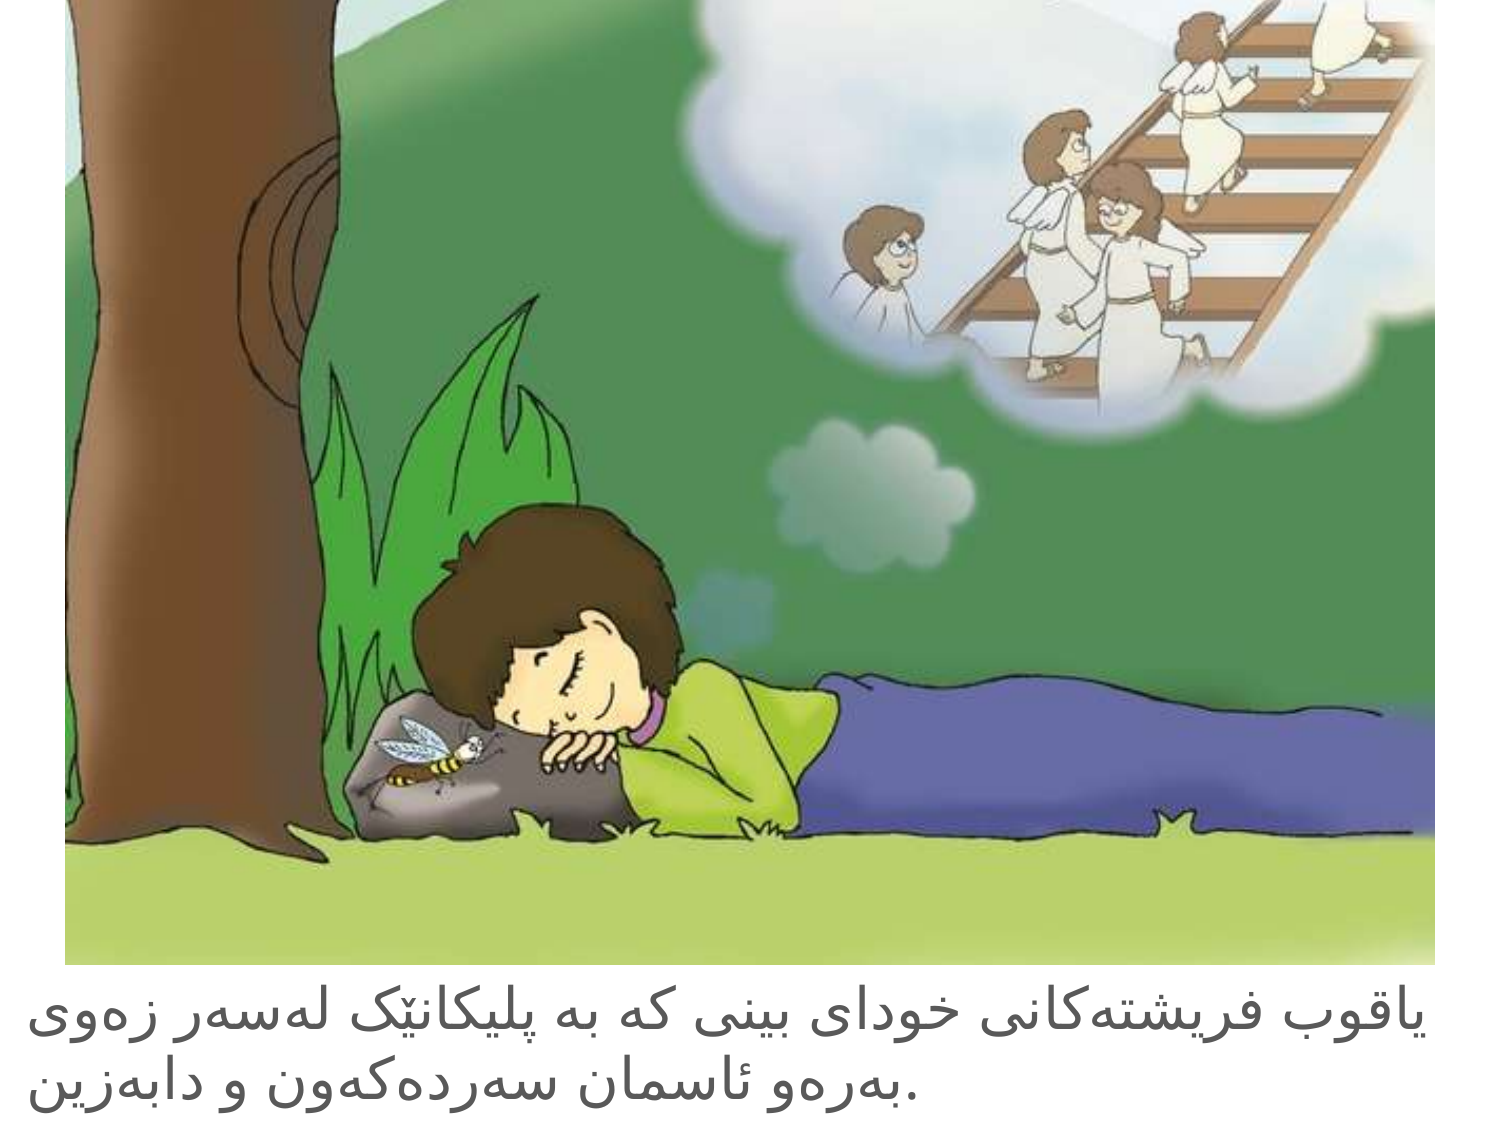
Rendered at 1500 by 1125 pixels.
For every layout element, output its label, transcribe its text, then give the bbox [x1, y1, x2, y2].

text_box یاقوب فریشتەکانی خودای بینی کە بە پلیکانێک لەسەر زەوی بەرەو ئاسمان سەردەکەون و دابەزین. [11, 964, 1498, 1119]
picture [64, 0, 1436, 965]
